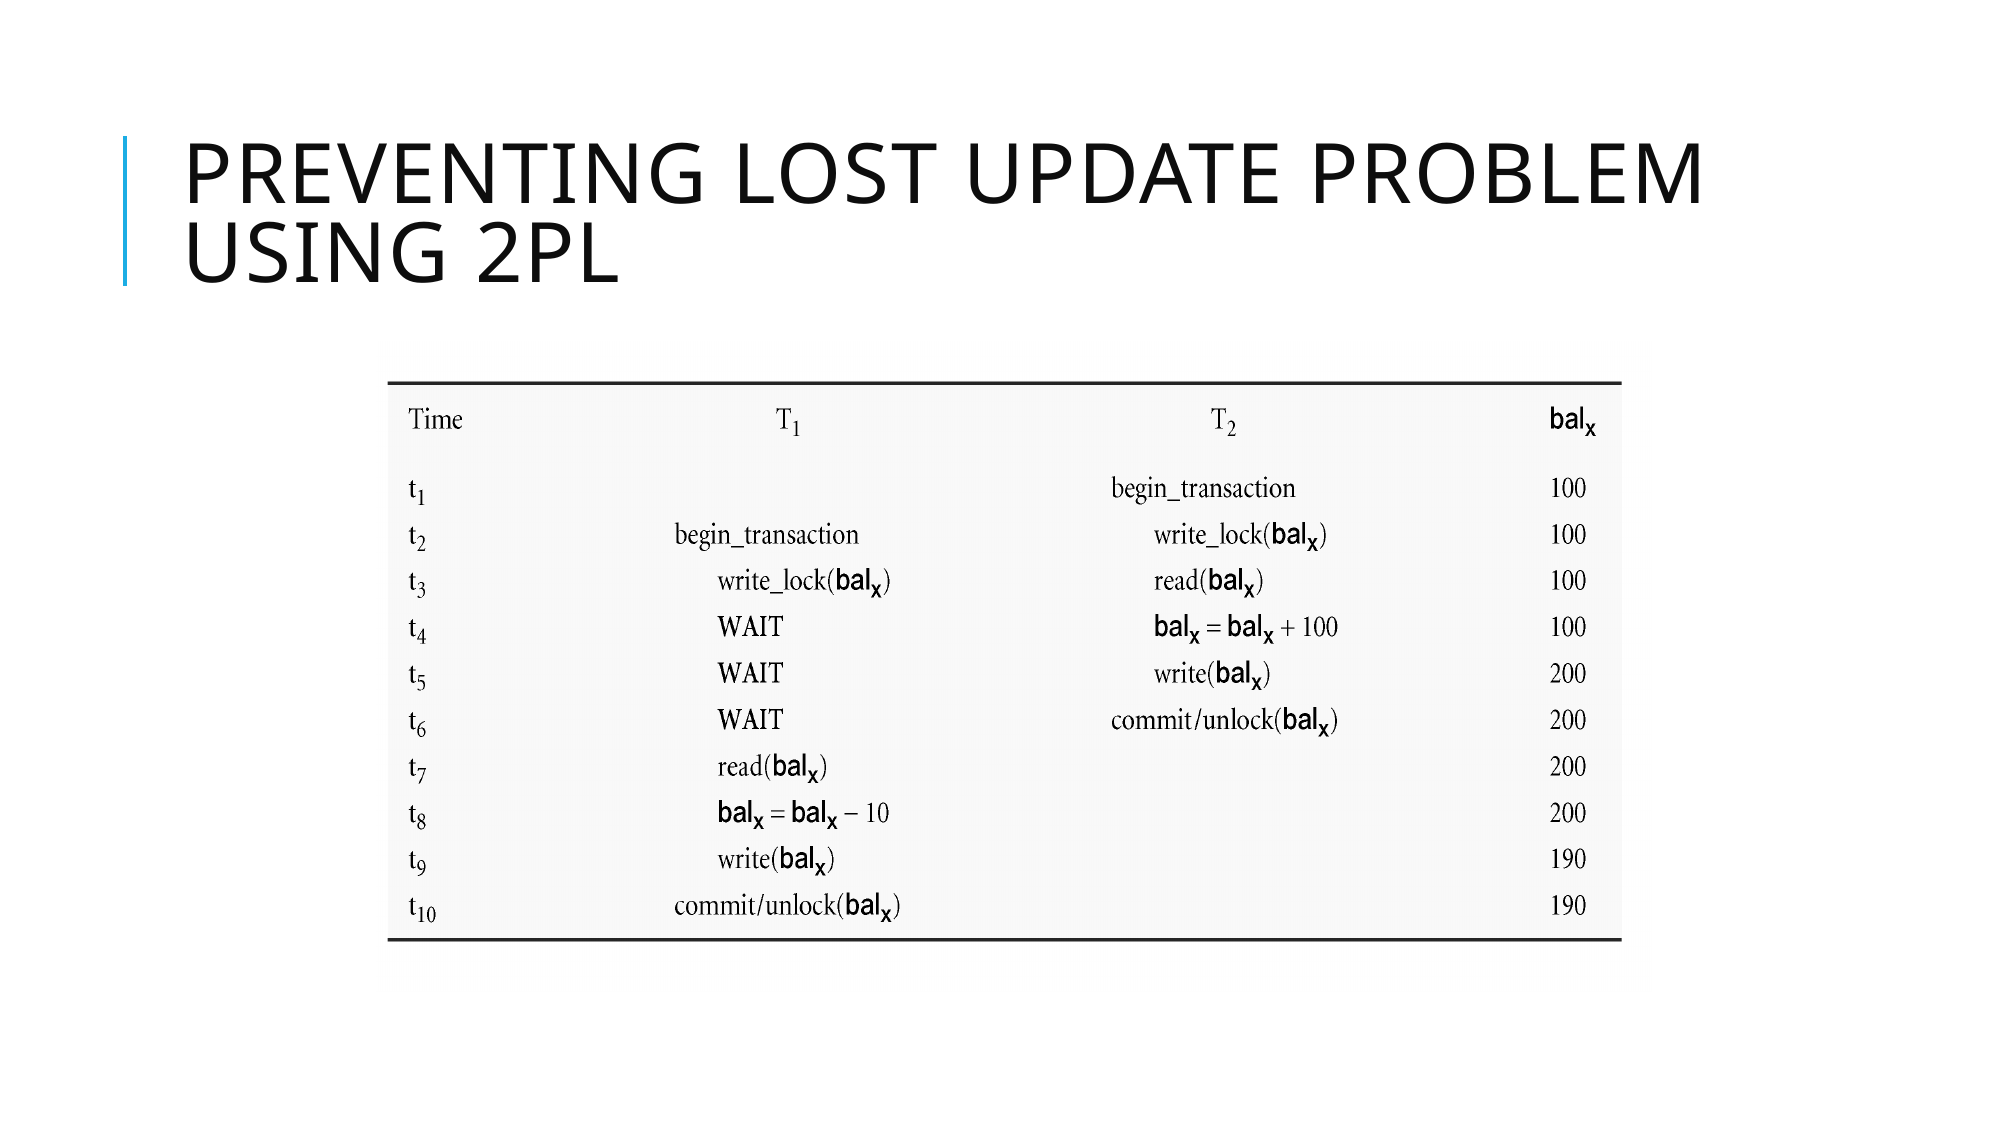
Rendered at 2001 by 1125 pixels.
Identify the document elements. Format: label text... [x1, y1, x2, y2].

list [375, 341, 1652, 993]
title Preventing Lost Update Problem using 2PL [168, 96, 1763, 342]
